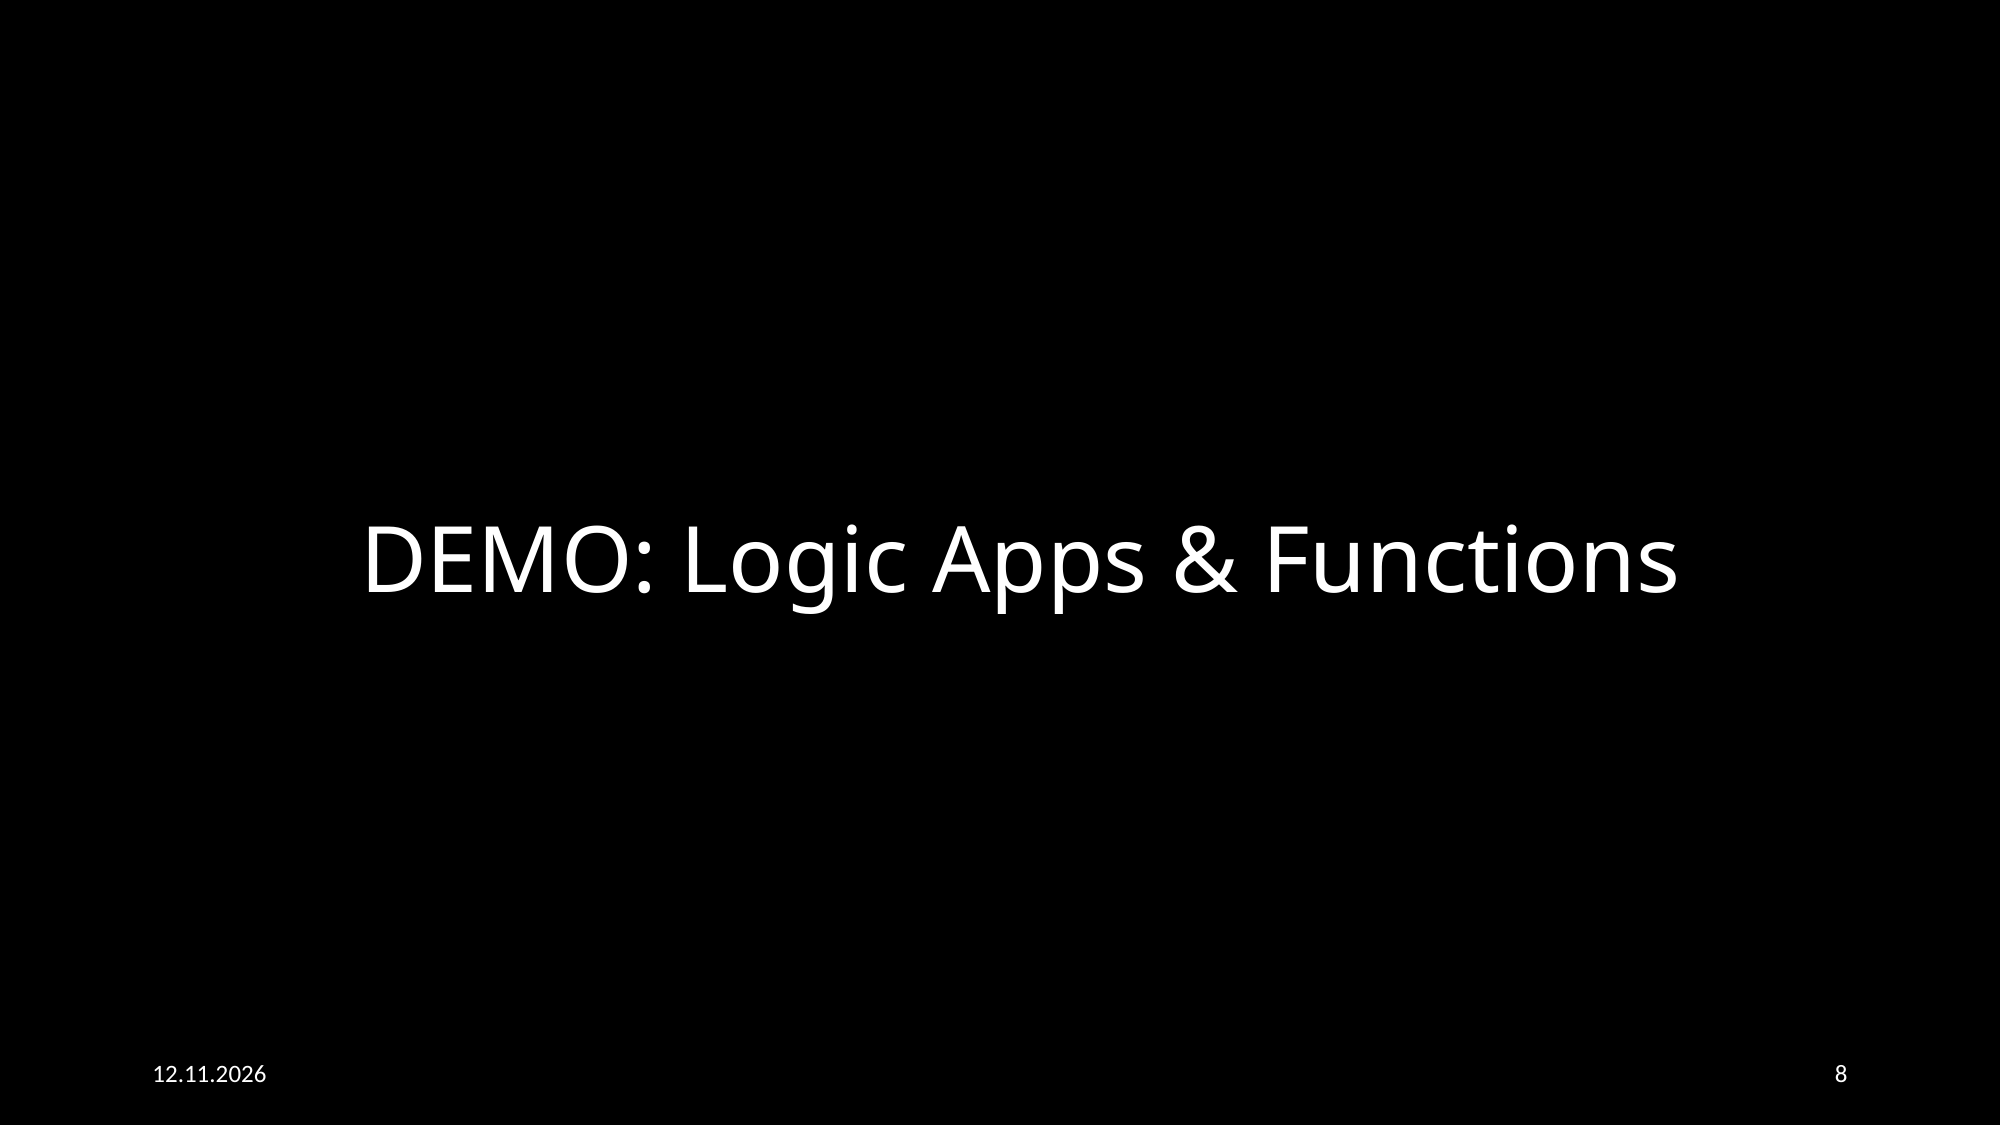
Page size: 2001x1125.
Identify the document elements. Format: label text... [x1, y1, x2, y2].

title DEMO: Logic Apps & Functions [158, 453, 1884, 672]
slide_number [137, 1042, 588, 1103]
slide_number 8 [1412, 1042, 1863, 1103]
